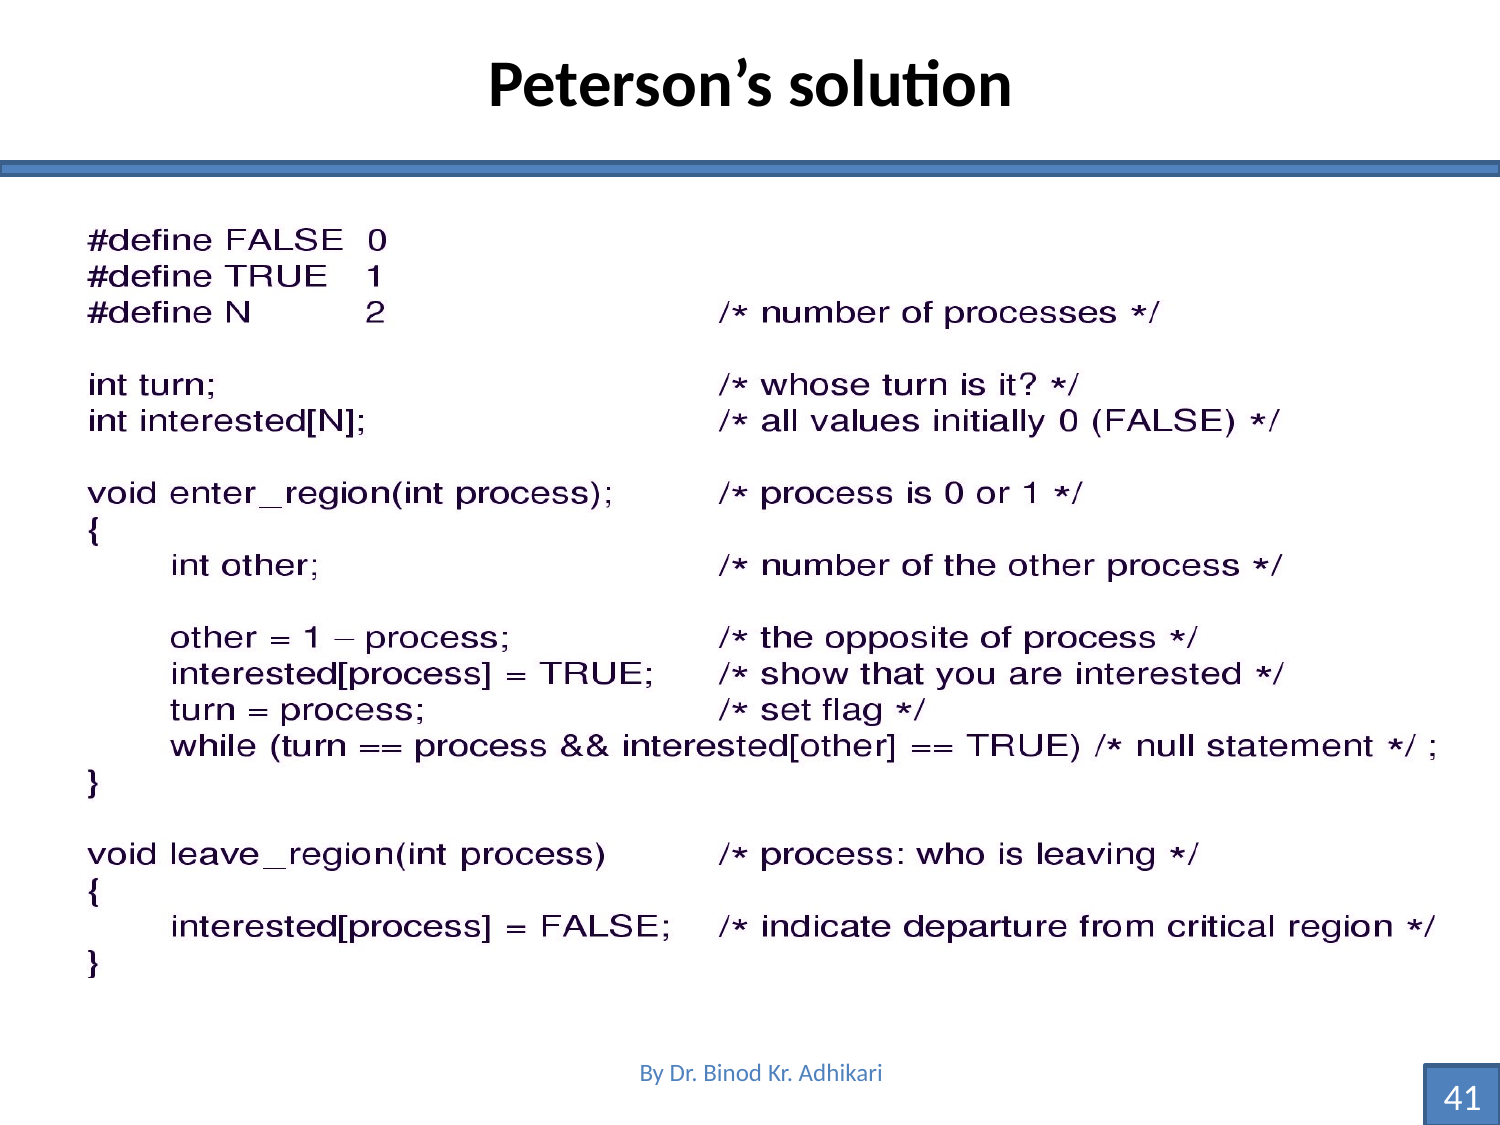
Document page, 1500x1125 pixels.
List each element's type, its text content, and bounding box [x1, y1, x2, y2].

title Peterson’s solution [356, 37, 1144, 223]
picture [87, 224, 1435, 979]
footer By Dr. Binod Kr. Adhikari [562, 1060, 959, 1125]
